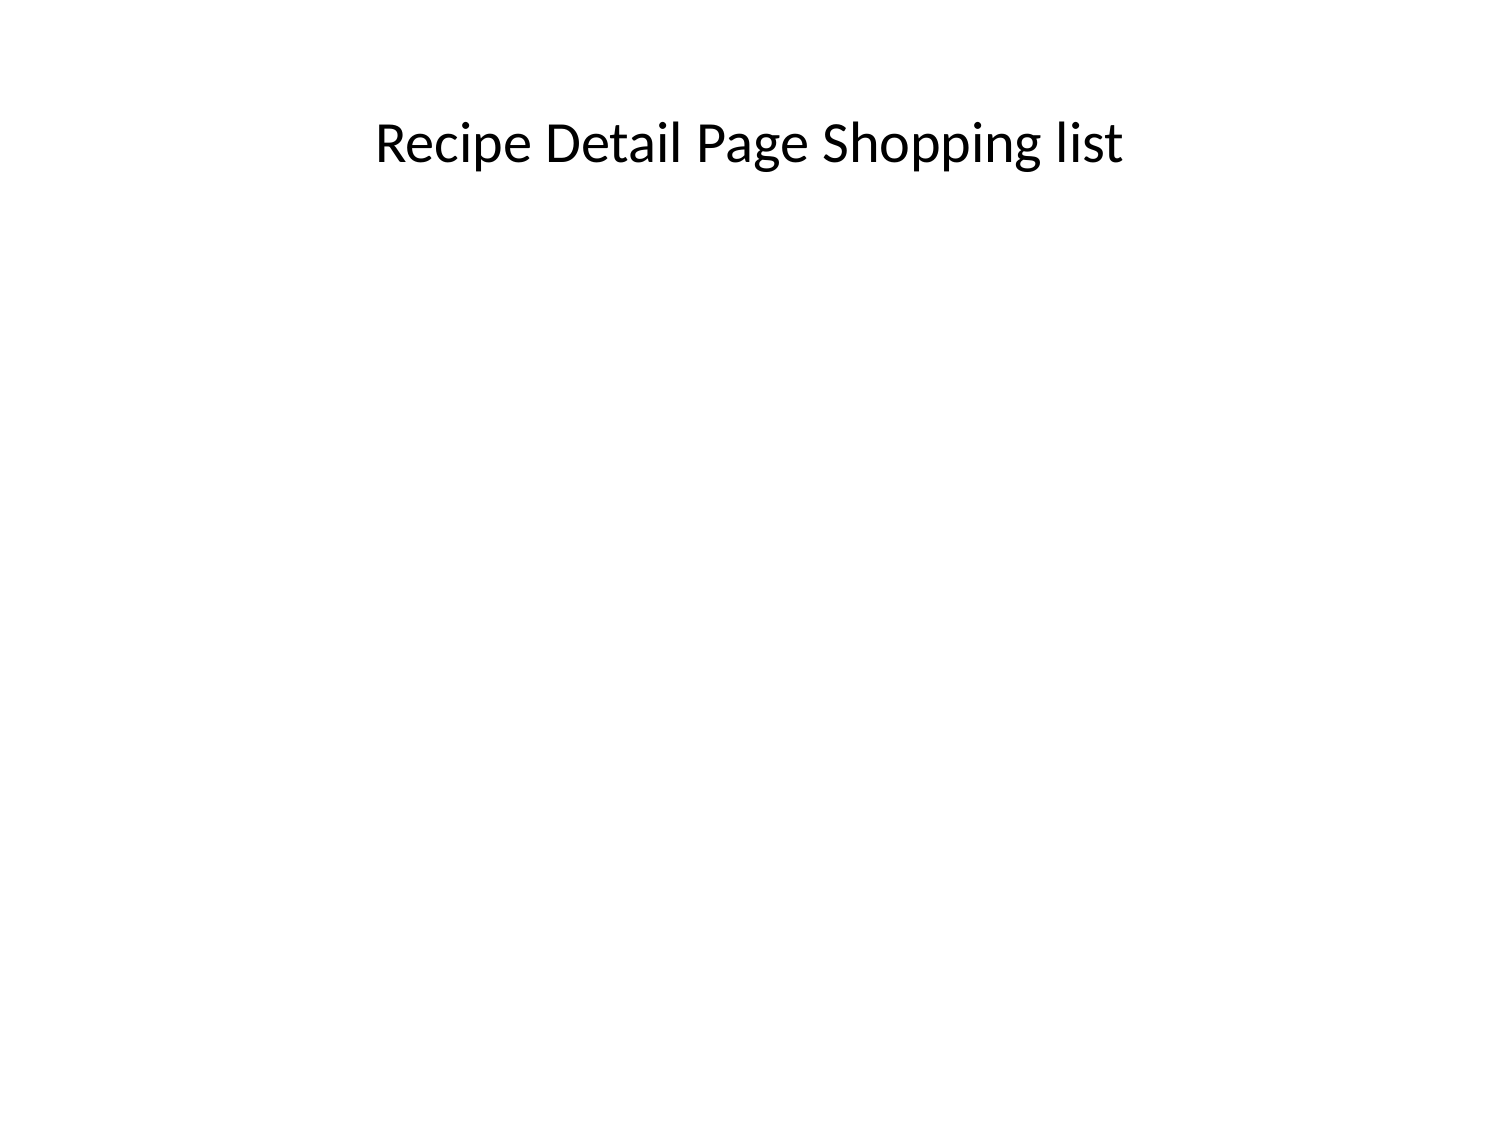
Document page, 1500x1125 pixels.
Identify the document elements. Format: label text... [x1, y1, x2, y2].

title Recipe Detail Page Shopping list [75, 45, 1425, 233]
